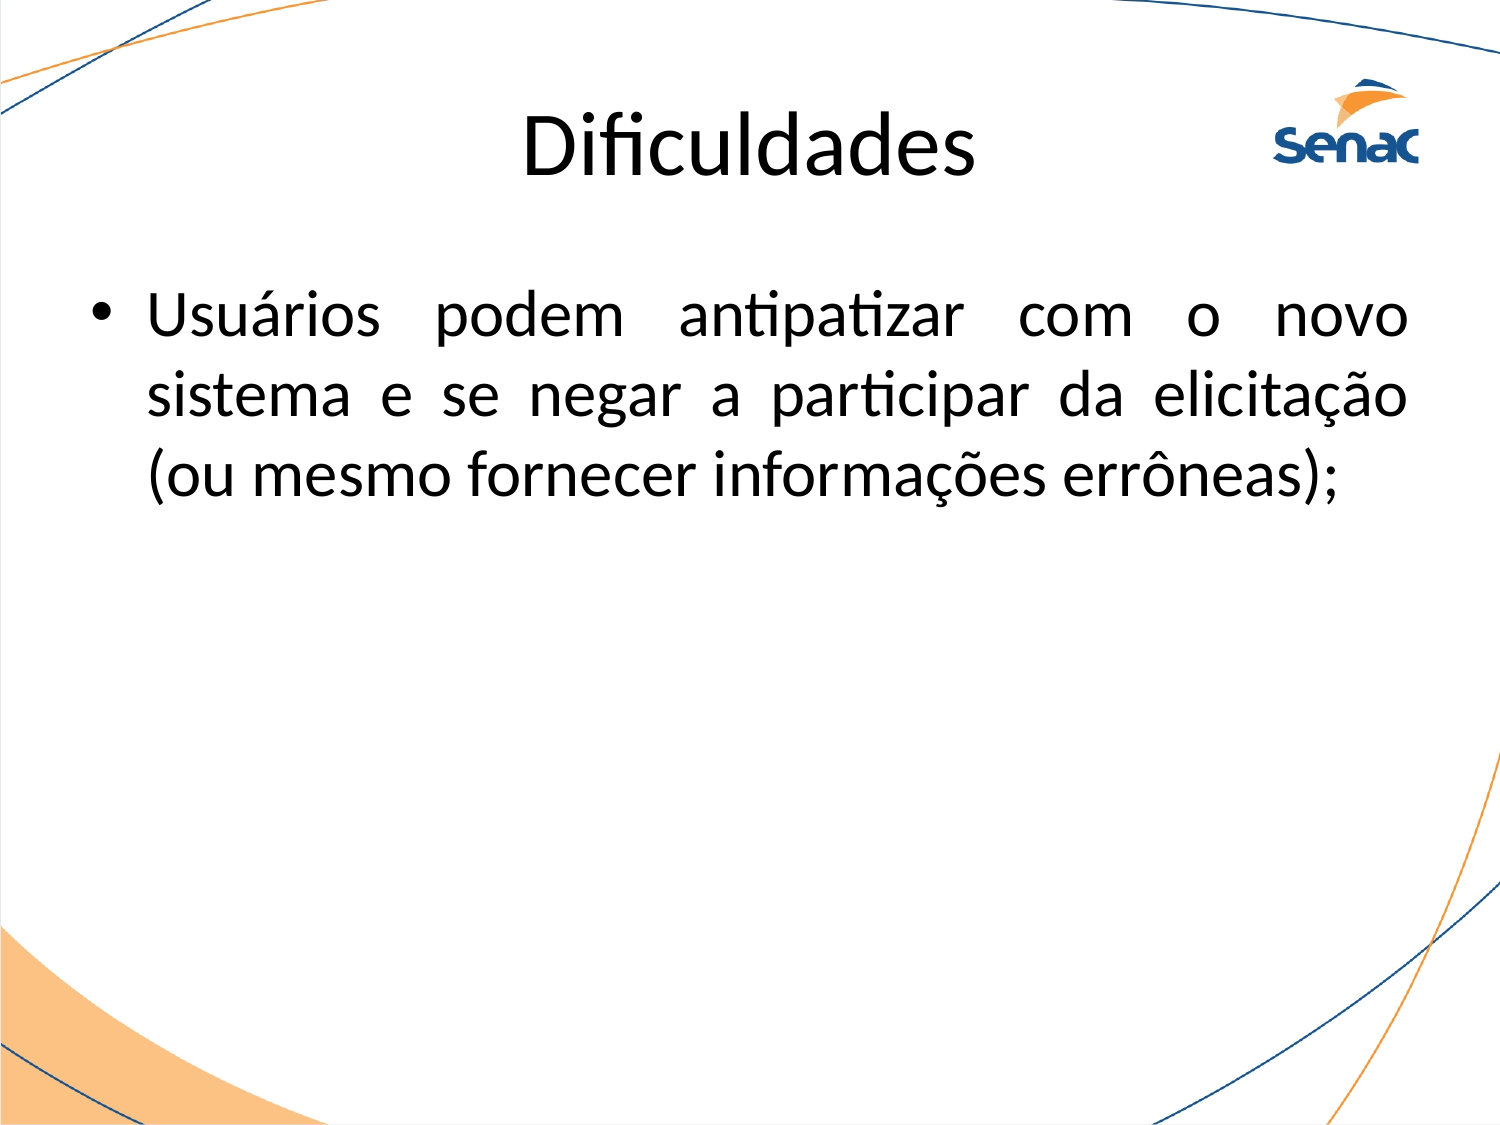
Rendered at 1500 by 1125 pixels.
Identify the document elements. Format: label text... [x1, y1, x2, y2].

title Dificuldades [74, 44, 1426, 233]
picture [0, 0, 1500, 1125]
list Usuários podem antipatizar com o novo sistema e se negar a participar da elicitação (ou mesmo fornecer informações errôneas); [74, 262, 1426, 1006]
